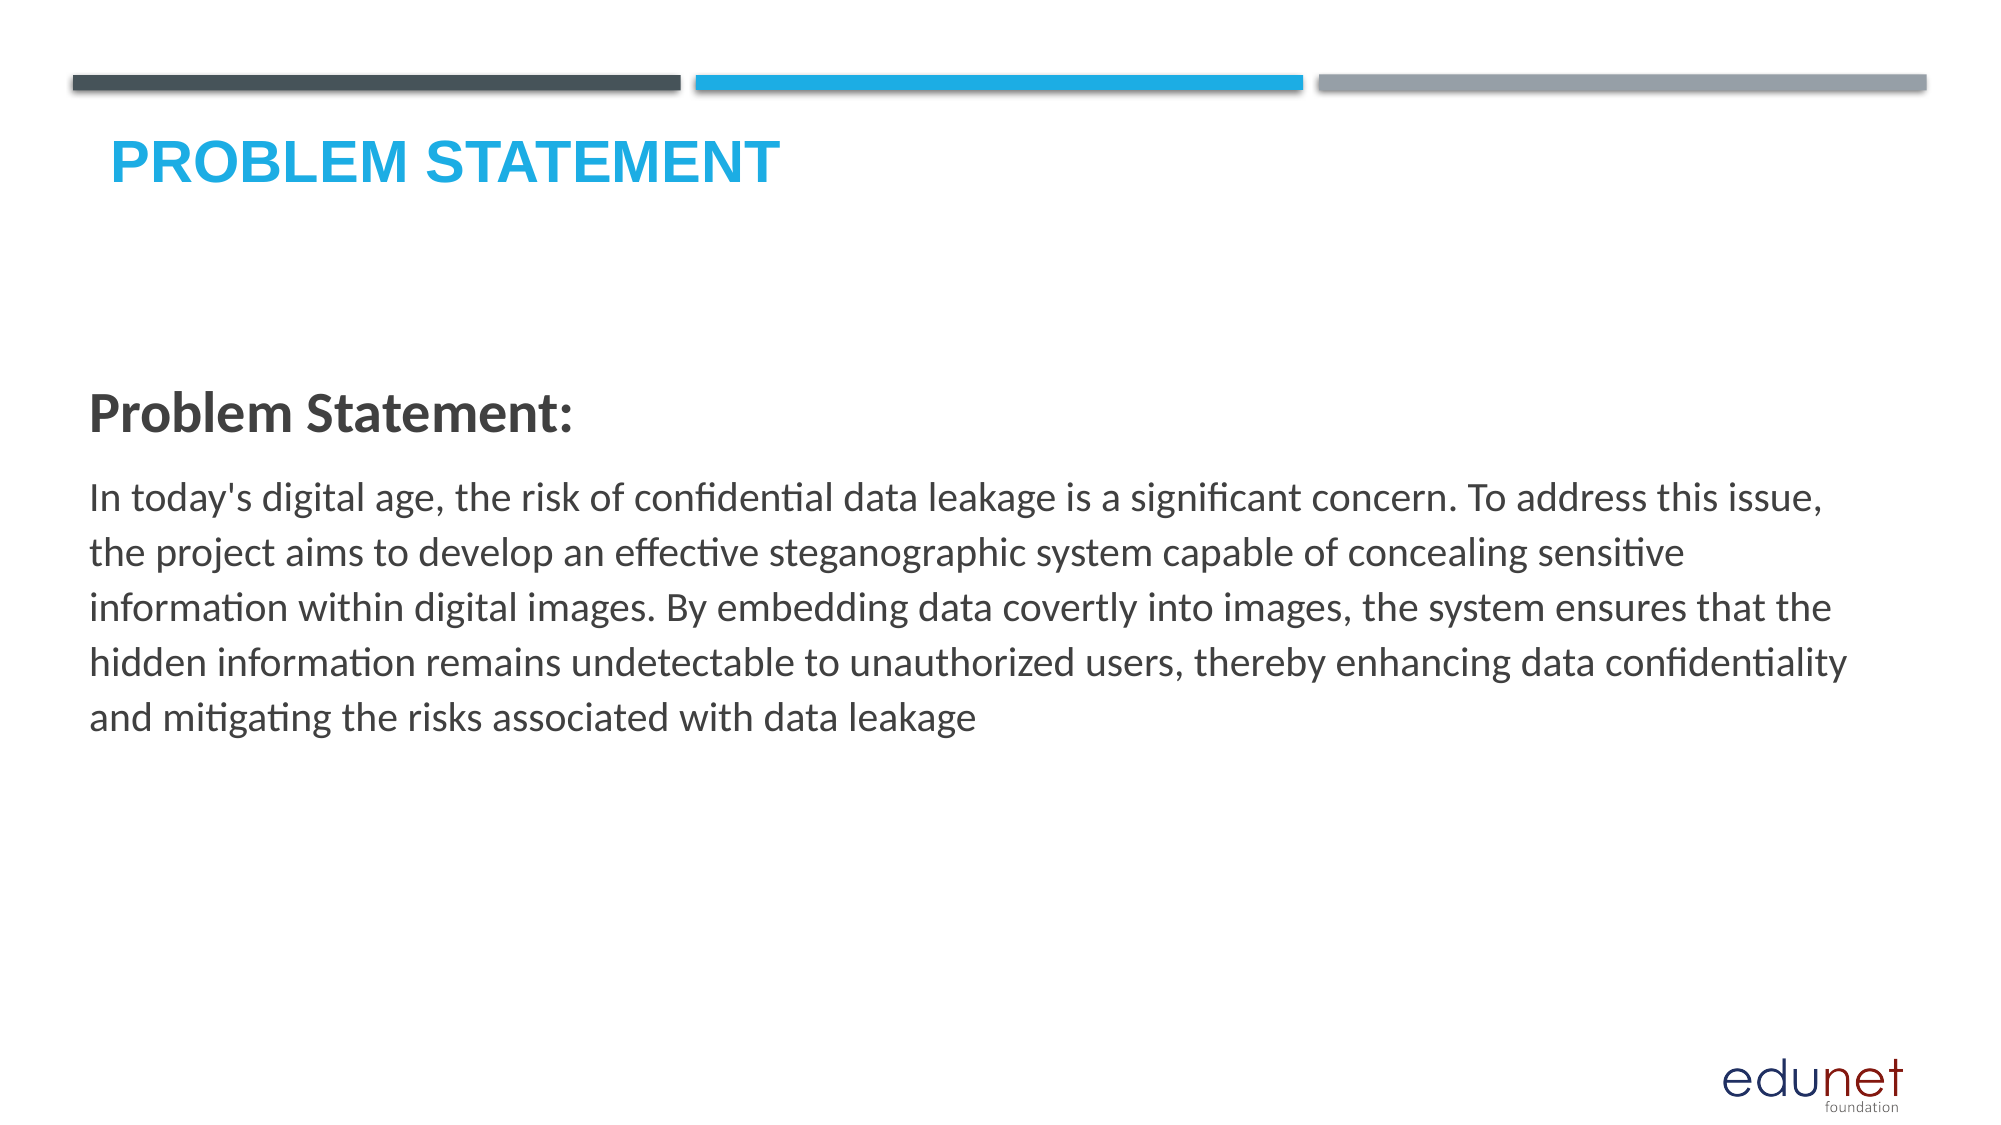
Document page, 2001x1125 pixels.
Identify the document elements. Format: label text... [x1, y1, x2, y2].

list Problem Statement: In today's digital age, the risk of confidential data leakage is a significant concern. To address this issue, the project aims to develop an effective steganographic system capable of concealing sensitive information within digital images. By embedding data covertly into images, the system ensures that the hidden information remains undetectable to unauthorized users, thereby enhancing data confidentiality and mitigating the risks associated with data leakage [74, 203, 1884, 970]
picture [1719, 1056, 1905, 1116]
title Problem Statement [95, 115, 1905, 203]
